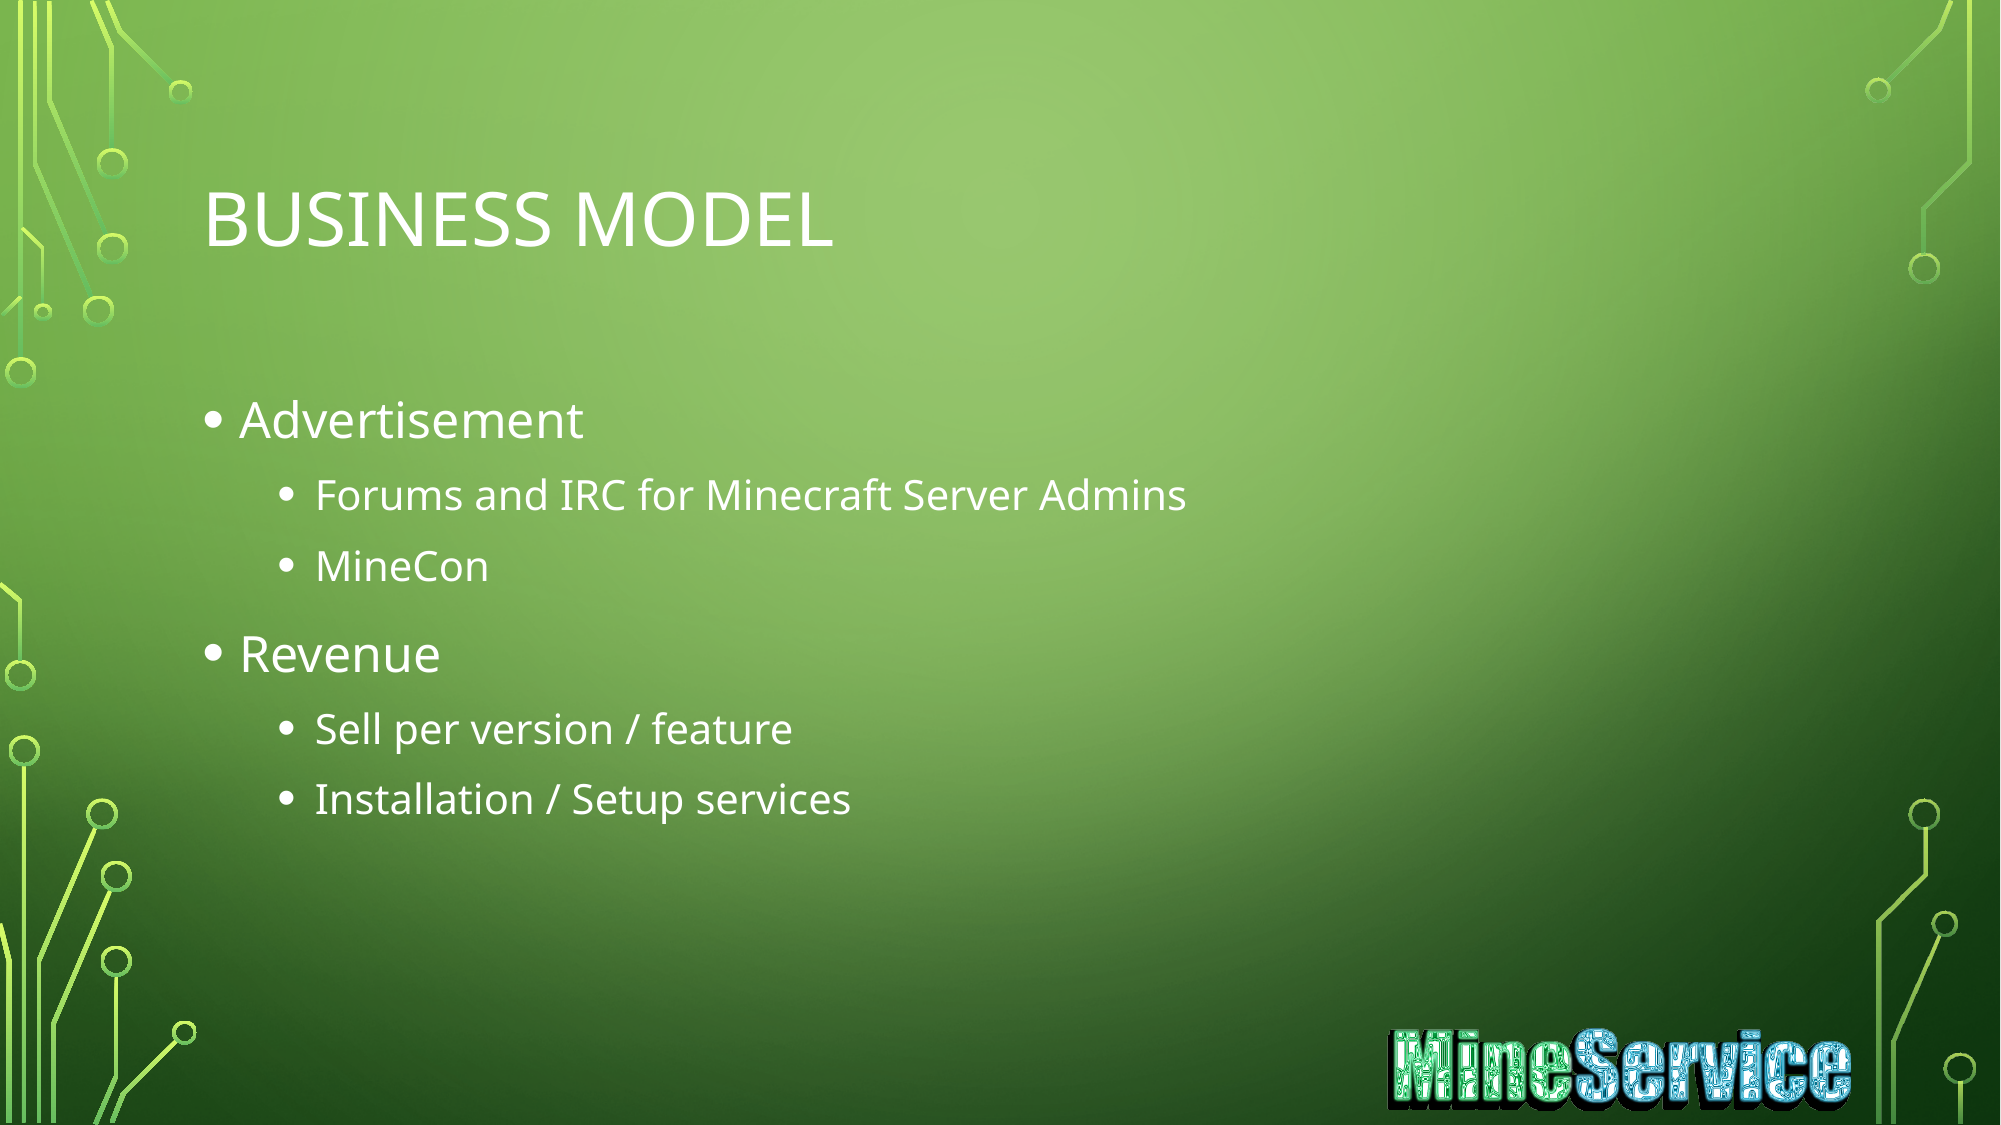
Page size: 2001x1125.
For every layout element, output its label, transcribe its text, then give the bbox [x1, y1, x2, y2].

picture [1370, 1011, 1877, 1125]
list Advertisement Forums and IRC for Minecraft Server Admins MineCon Revenue Sell per version / feature Installation / Setup services [187, 369, 1813, 950]
title Business Model [187, 101, 1813, 344]
